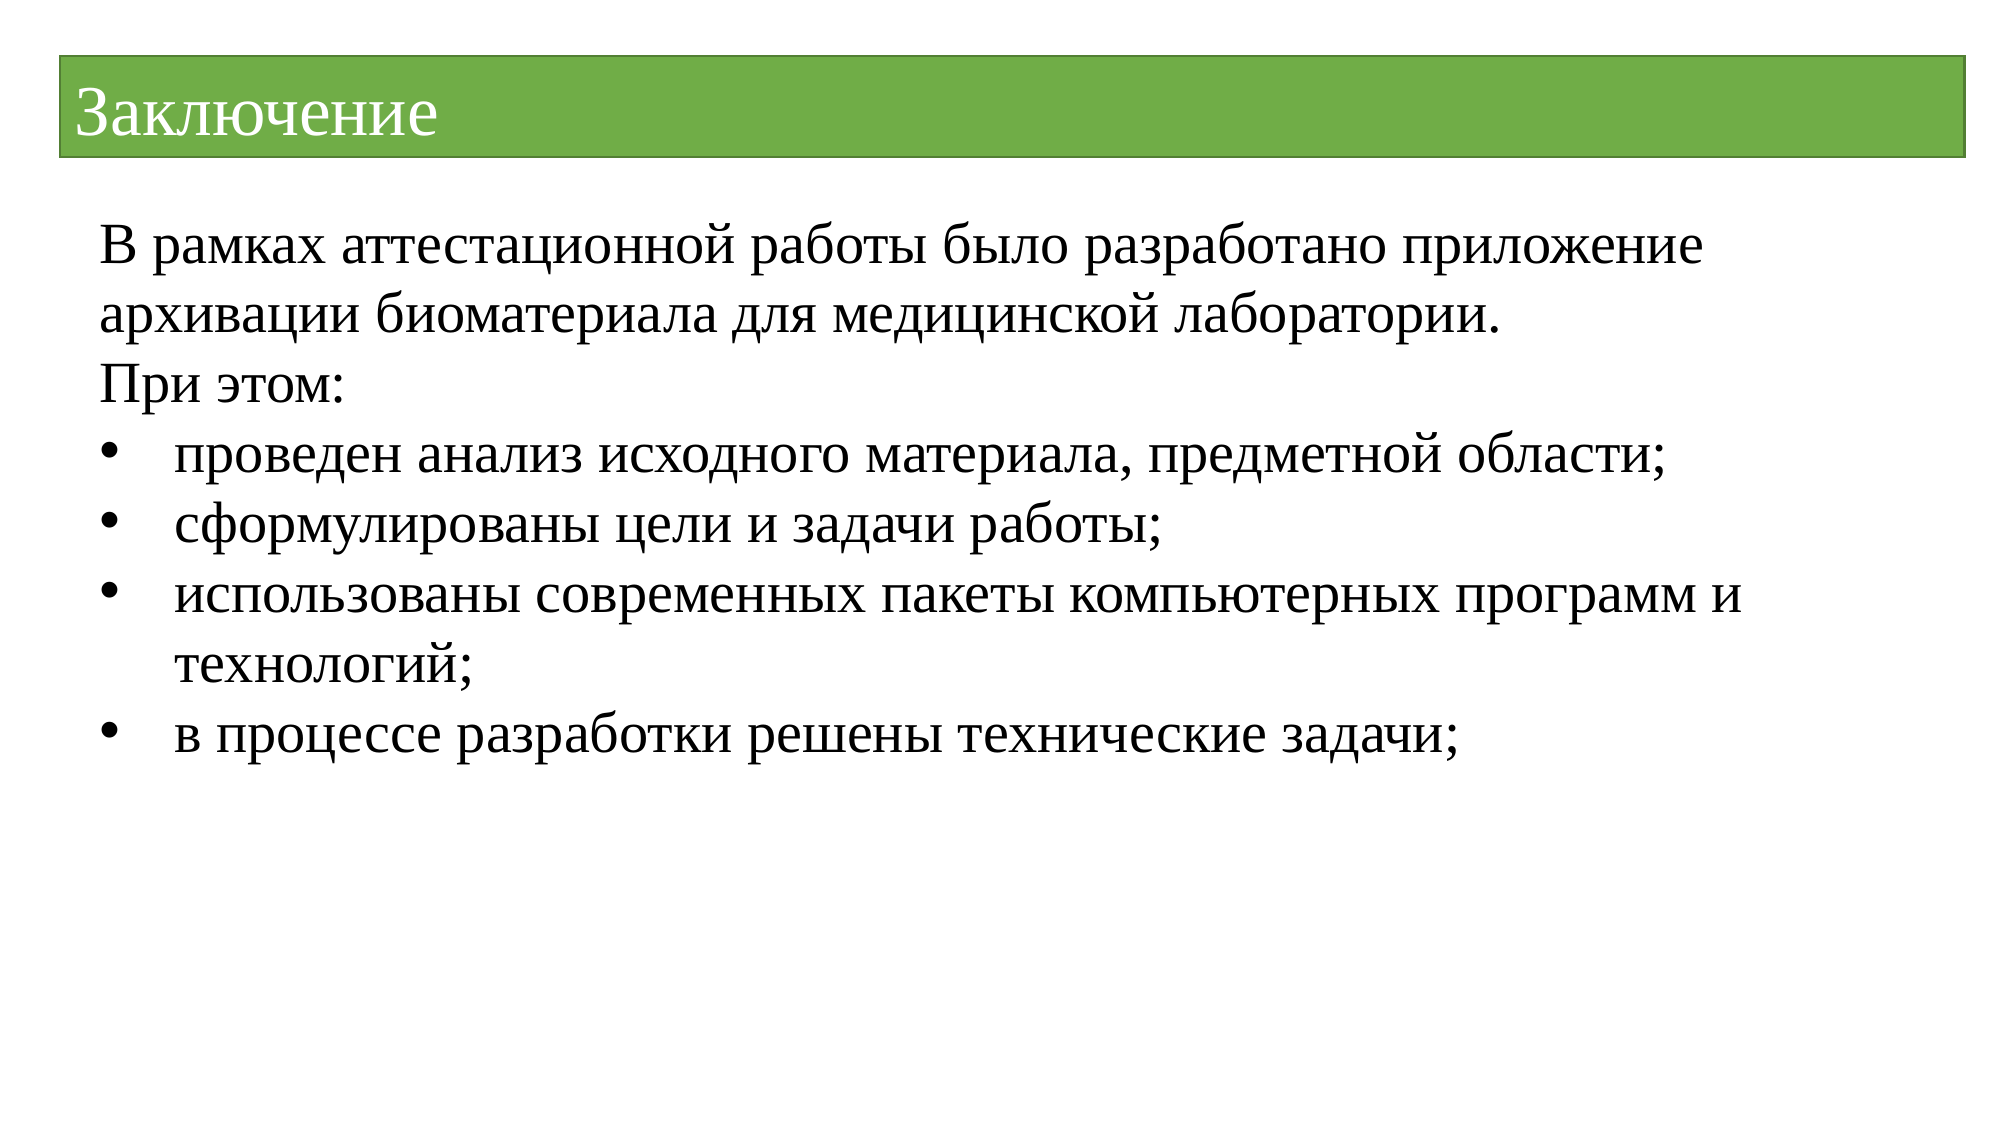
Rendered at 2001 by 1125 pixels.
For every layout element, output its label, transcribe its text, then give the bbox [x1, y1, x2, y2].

text_box Заключение [59, 55, 1966, 158]
text_box В рамках аттестационной работы было разработано приложение архивации биоматериала для медицинской лаборатории. При этом: проведен анализ исходного материала, предметной области; сформулированы цели и задачи работы; использованы современных пакеты компьютерных программ и технологий; в процессе разработки решены технические задачи; [84, 197, 1792, 842]
